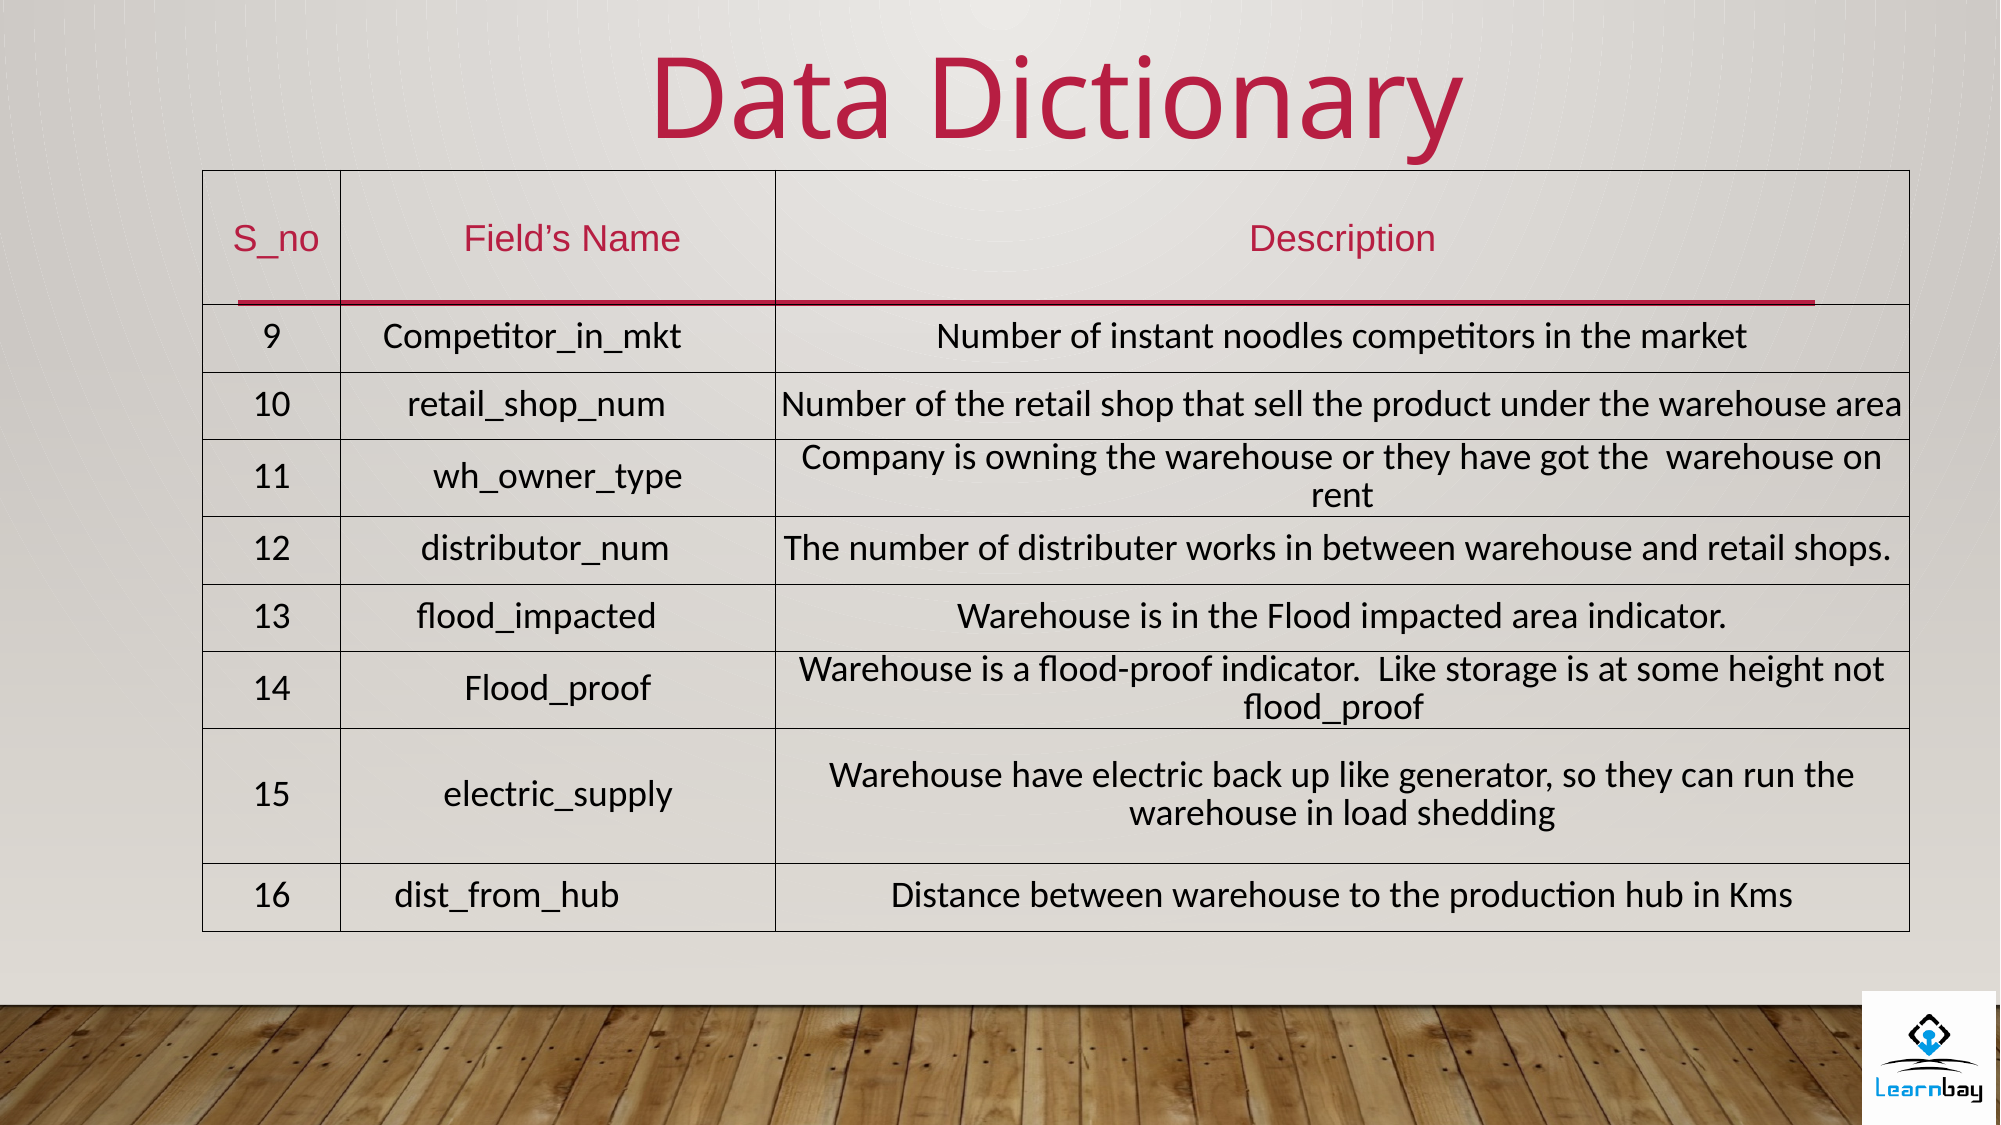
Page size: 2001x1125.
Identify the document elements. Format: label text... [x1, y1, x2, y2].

table_cell Warehouse have electric back up like generator, so they can run the warehouse in load shedding [776, 729, 1909, 863]
table_cell Flood_proof [341, 652, 775, 728]
table_cell 9 [203, 305, 340, 372]
table_cell 12 [203, 517, 340, 584]
table_cell 15 [203, 729, 340, 863]
table_cell Number of instant noodles competitors in the market [776, 305, 1909, 372]
table_cell Warehouse is in the Flood impacted area indicator. [776, 585, 1909, 651]
table_cell Company is owning the warehouse or they have got the warehouse on rent [776, 440, 1909, 516]
table_header S_no [203, 171, 340, 304]
table_cell 16 [203, 864, 340, 931]
table_cell Competitor_in_mkt [341, 305, 775, 372]
table_cell 13 [203, 585, 340, 651]
picture [0, 991, 2000, 1125]
table_cell 11 [203, 440, 340, 516]
table_cell dist_from_hub [341, 864, 775, 931]
table_cell 10 [203, 373, 340, 439]
table_cell wh_owner_type [341, 440, 775, 516]
table_cell electric_supply [341, 729, 775, 863]
table_cell Distance between warehouse to the production hub in Kms [776, 864, 1909, 931]
text_box Data Dictionary [632, 18, 1480, 169]
table_header Description [776, 171, 1909, 304]
table_cell Warehouse is a flood-proof indicator. Like storage is at some height not flood_proof [776, 652, 1909, 728]
table_cell The number of distributer works in between warehouse and retail shops. [776, 517, 1909, 584]
table_cell flood_impacted [341, 585, 775, 651]
table_cell distributor_num [341, 517, 775, 584]
table_header Field’s Name [341, 171, 775, 304]
table_cell 14 [203, 652, 340, 728]
table_cell Number of the retail shop that sell the product under the warehouse area [776, 373, 1909, 439]
table_cell retail_shop_num [341, 373, 775, 439]
